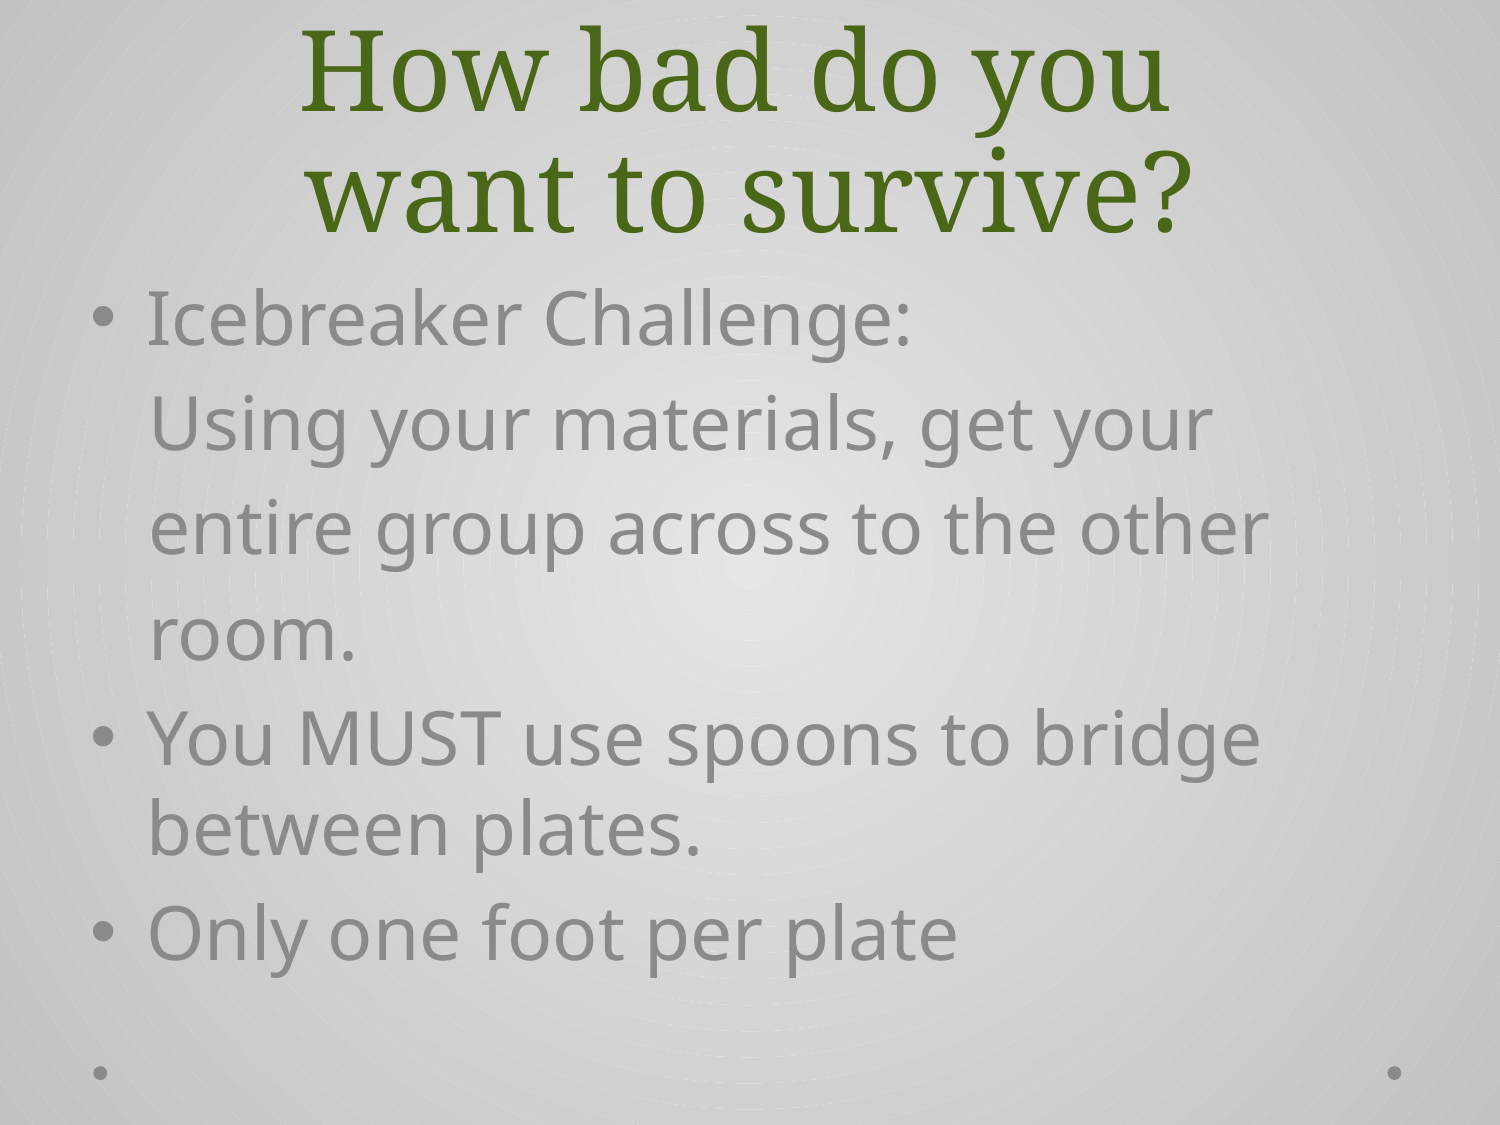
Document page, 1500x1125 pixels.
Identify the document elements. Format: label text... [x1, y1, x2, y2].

list Icebreaker Challenge: Using your materials, get your entire group across to the other room. You MUST use spoons to bridge between plates. Only one foot per plate [75, 262, 1425, 1005]
title How bad do you want to survive? [75, 0, 1425, 262]
